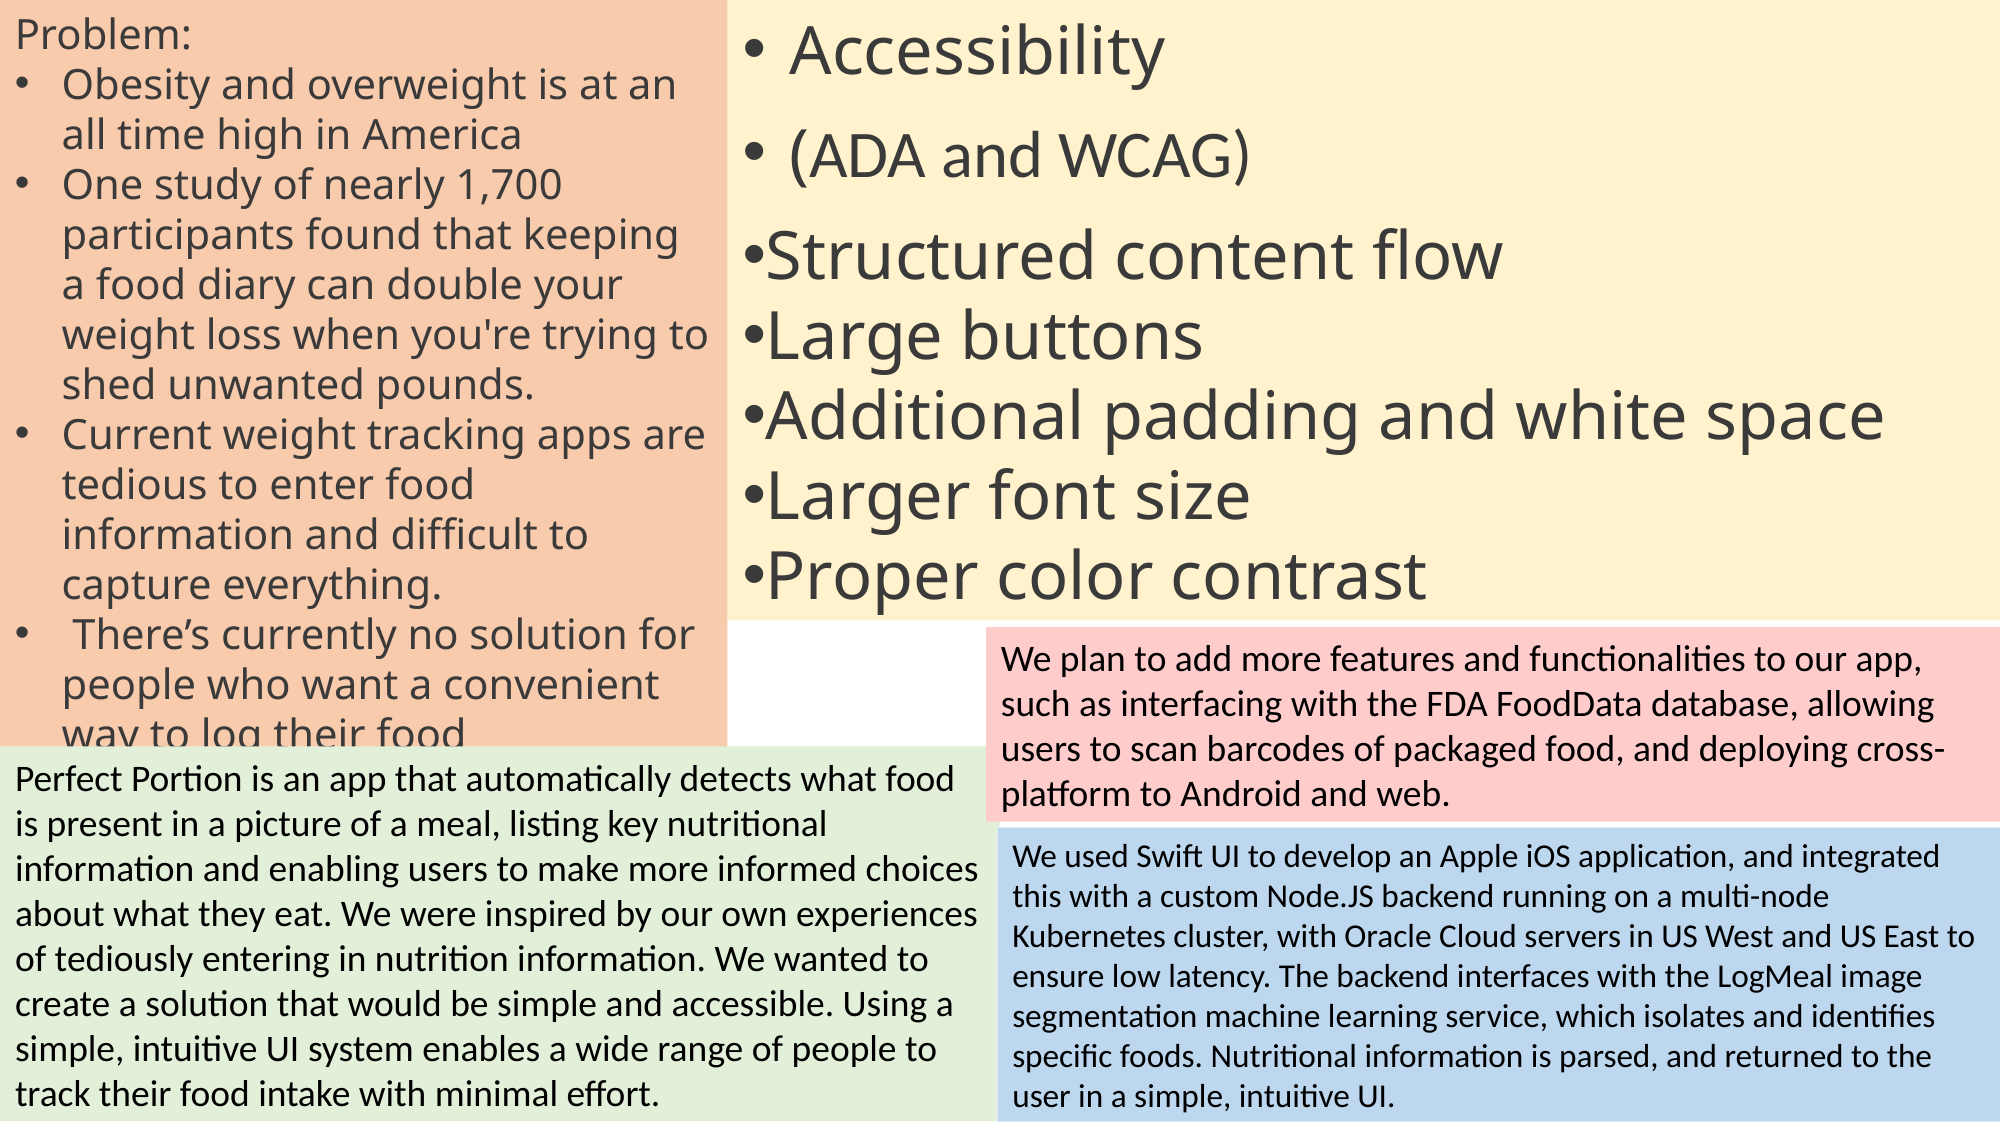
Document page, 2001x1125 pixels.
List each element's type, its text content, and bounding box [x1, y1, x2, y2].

text_box Accessibility (ADA and WCAG) Structured content flow Large buttons Additional padding and white space Larger font size Proper color contrast [728, 0, 2000, 621]
text_box We used Swift UI to develop an Apple iOS application, and integrated this with a custom Node.JS backend running on a multi-node Kubernetes cluster, with Oracle Cloud servers in US West and US East to ensure low latency. The backend interfaces with the LogMeal image segmentation machine learning service, which isolates and identifies specific foods. Nutritional information is parsed, and returned to the user in a simple, intuitive UI. [997, 827, 2000, 1122]
text_box Problem: Obesity and overweight is at an all time high in America One study of nearly 1,700 participants found that keeping a food diary can double your weight loss when you're trying to shed unwanted pounds. Current weight tracking apps are tedious to enter food information and difficult to capture everything. There’s currently no solution for people who want a convenient way to log their food [0, 0, 728, 746]
text_box We plan to add more features and functionalities to our app, such as interfacing with the FDA FoodData database, allowing users to scan barcodes of packaged food, and deploying cross-platform to Android and web. [986, 626, 2000, 822]
text_box Perfect Portion is an app that automatically detects what food is present in a picture of a meal, listing key nutritional information and enabling users to make more informed choices about what they eat. We were inspired by our own experiences of tediously entering in nutrition information. We wanted to create a solution that would be simple and accessible. Using a simple, intuitive UI system enables a wide range of people to track their food intake with minimal effort. [0, 746, 1000, 1122]
